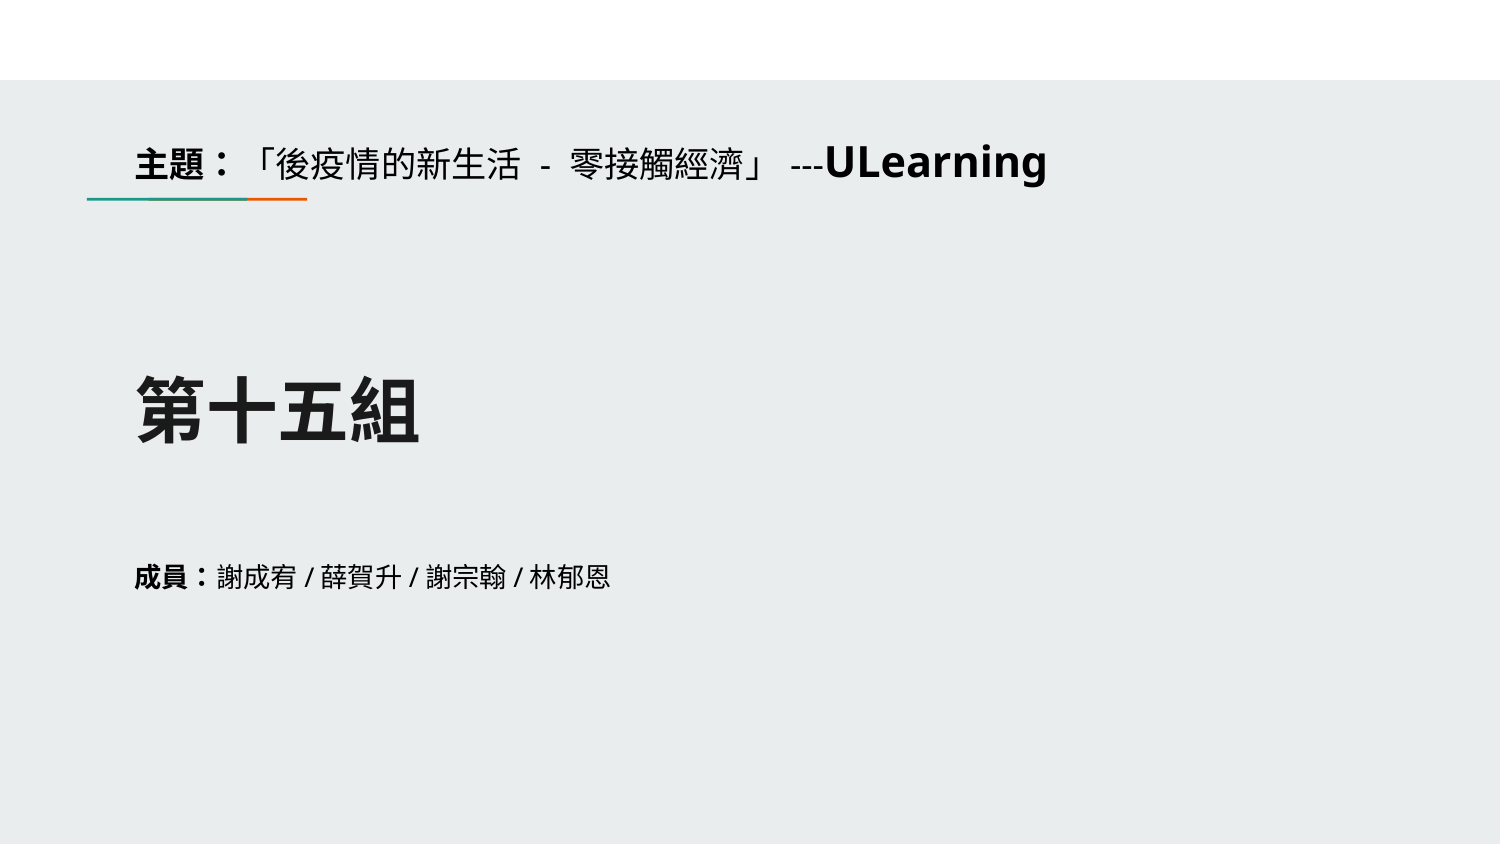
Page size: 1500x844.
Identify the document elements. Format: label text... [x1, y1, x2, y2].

subtitle 主題：「後疫情的新生活 - 零接觸經濟」---ULearning [119, 116, 1381, 206]
title 第十五組 成員：謝成宥/薛賀升/謝宗翰/林郁恩 [119, 339, 1381, 613]
